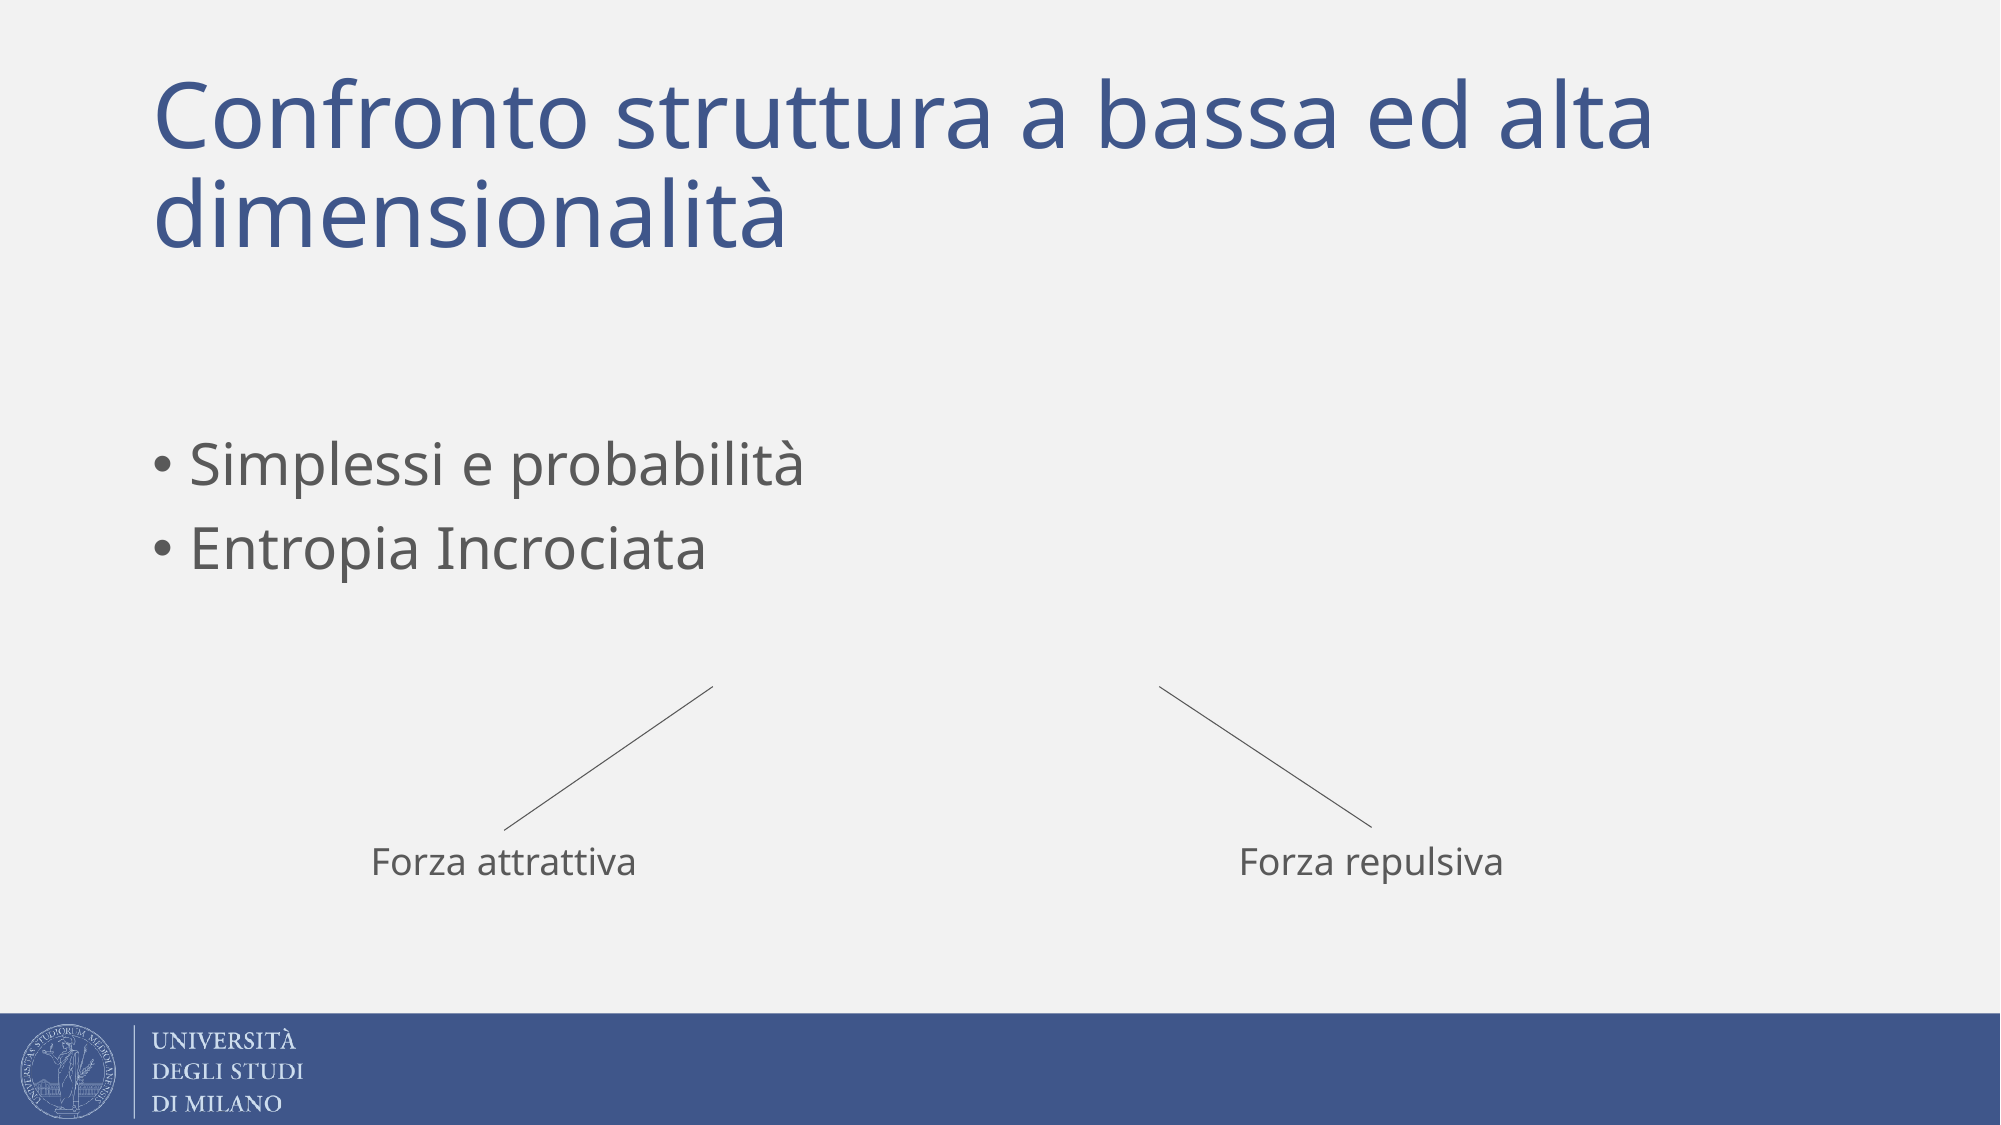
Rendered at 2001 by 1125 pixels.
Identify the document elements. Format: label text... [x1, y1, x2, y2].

picture [20, 1024, 304, 1119]
footer [0, 1013, 2000, 1125]
text_box Forza repulsiva [1223, 830, 1520, 891]
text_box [1159, 686, 1372, 828]
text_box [504, 686, 713, 831]
title Confronto struttura a bassa ed alta dimensionalità [137, 59, 1863, 278]
text_box Forza attrattiva [355, 830, 653, 891]
